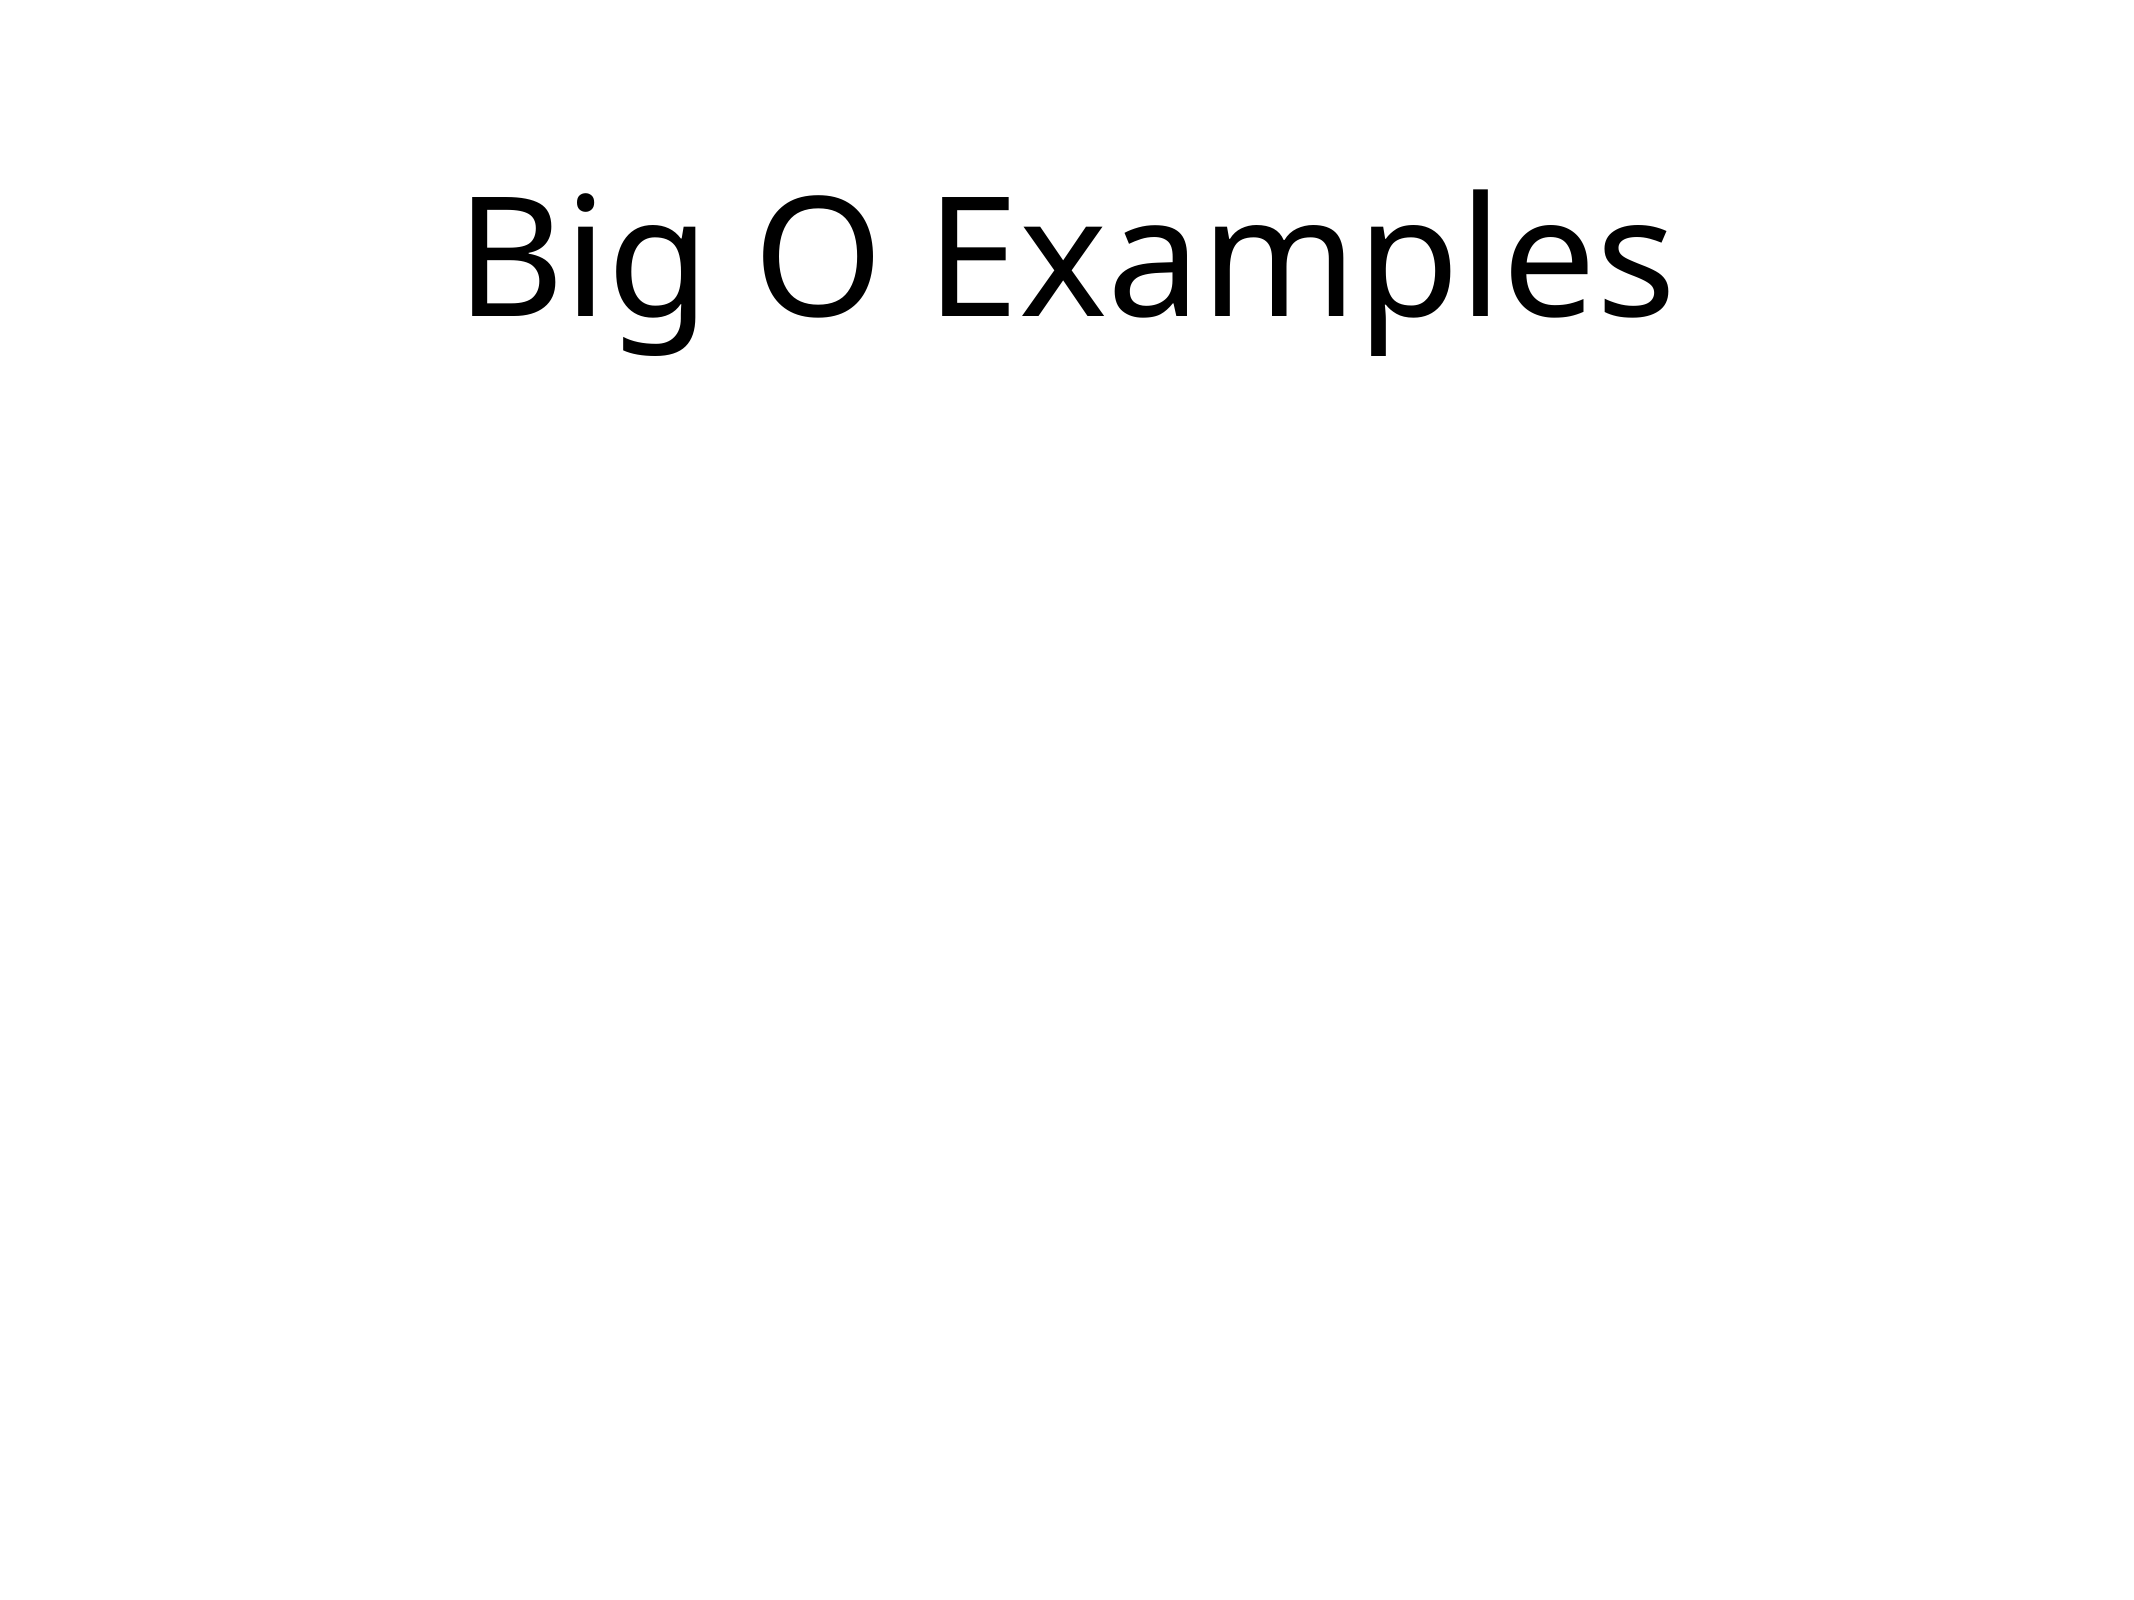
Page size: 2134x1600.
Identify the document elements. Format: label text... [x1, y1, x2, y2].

title Big O Examples [155, 72, 1978, 428]
